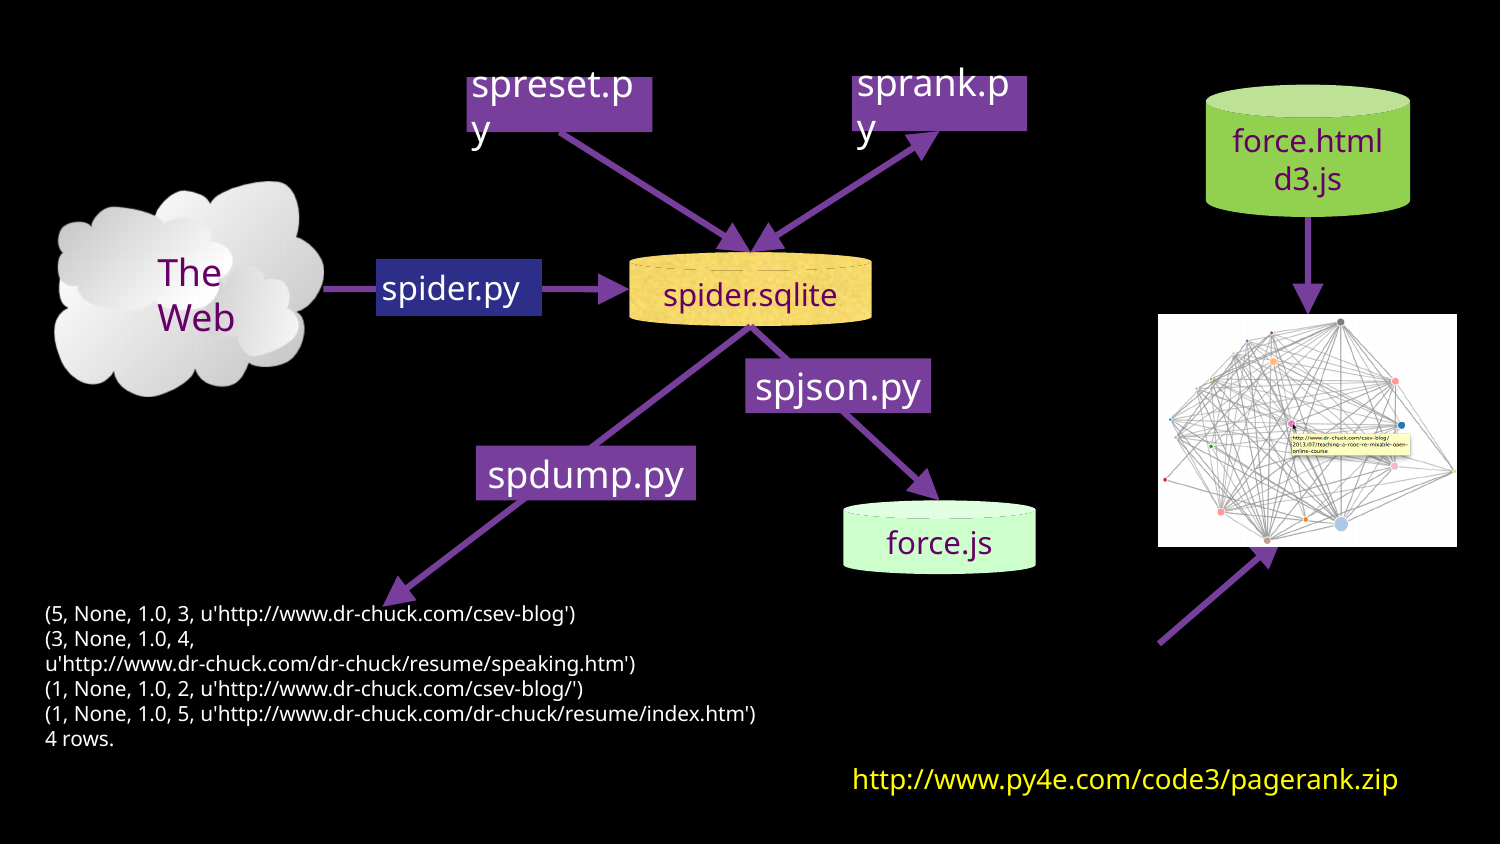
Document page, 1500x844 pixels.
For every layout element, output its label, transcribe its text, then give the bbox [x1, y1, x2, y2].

text_box (5, None, 1.0, 3, u'http://www.dr-chuck.com/csev-blog') (3, None, 1.0, 4, u'http://www.dr-chuck.com/dr-chuck/resume/speaking.htm') (1, None, 1.0, 2, u'http://www.dr-chuck.com/csev-blog/') (1, None, 1.0, 5, u'http://www.dr-chuck.com/dr-chuck/resume/index.htm') 4 rows. [40, 606, 775, 745]
text_box spreset.py [466, 77, 653, 133]
text_box force.html d3.js [1205, 84, 1411, 217]
text_box spider.py [376, 259, 542, 315]
text_box [750, 131, 940, 253]
text_box force.js [843, 500, 1036, 575]
text_box [559, 132, 750, 253]
text_box [845, 414, 940, 501]
text_box spider.sqlite [629, 252, 872, 327]
picture [1158, 314, 1458, 547]
text_box [542, 278, 630, 300]
text_box http://www.py4e.com/code3/pagerank.zip [843, 752, 1500, 799]
text_box sprank.py [852, 76, 1028, 132]
text_box [382, 501, 522, 606]
text_box spjson.py [745, 358, 932, 414]
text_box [53, 180, 324, 397]
text_box spdump.py [475, 445, 696, 501]
text_box [1297, 217, 1319, 313]
